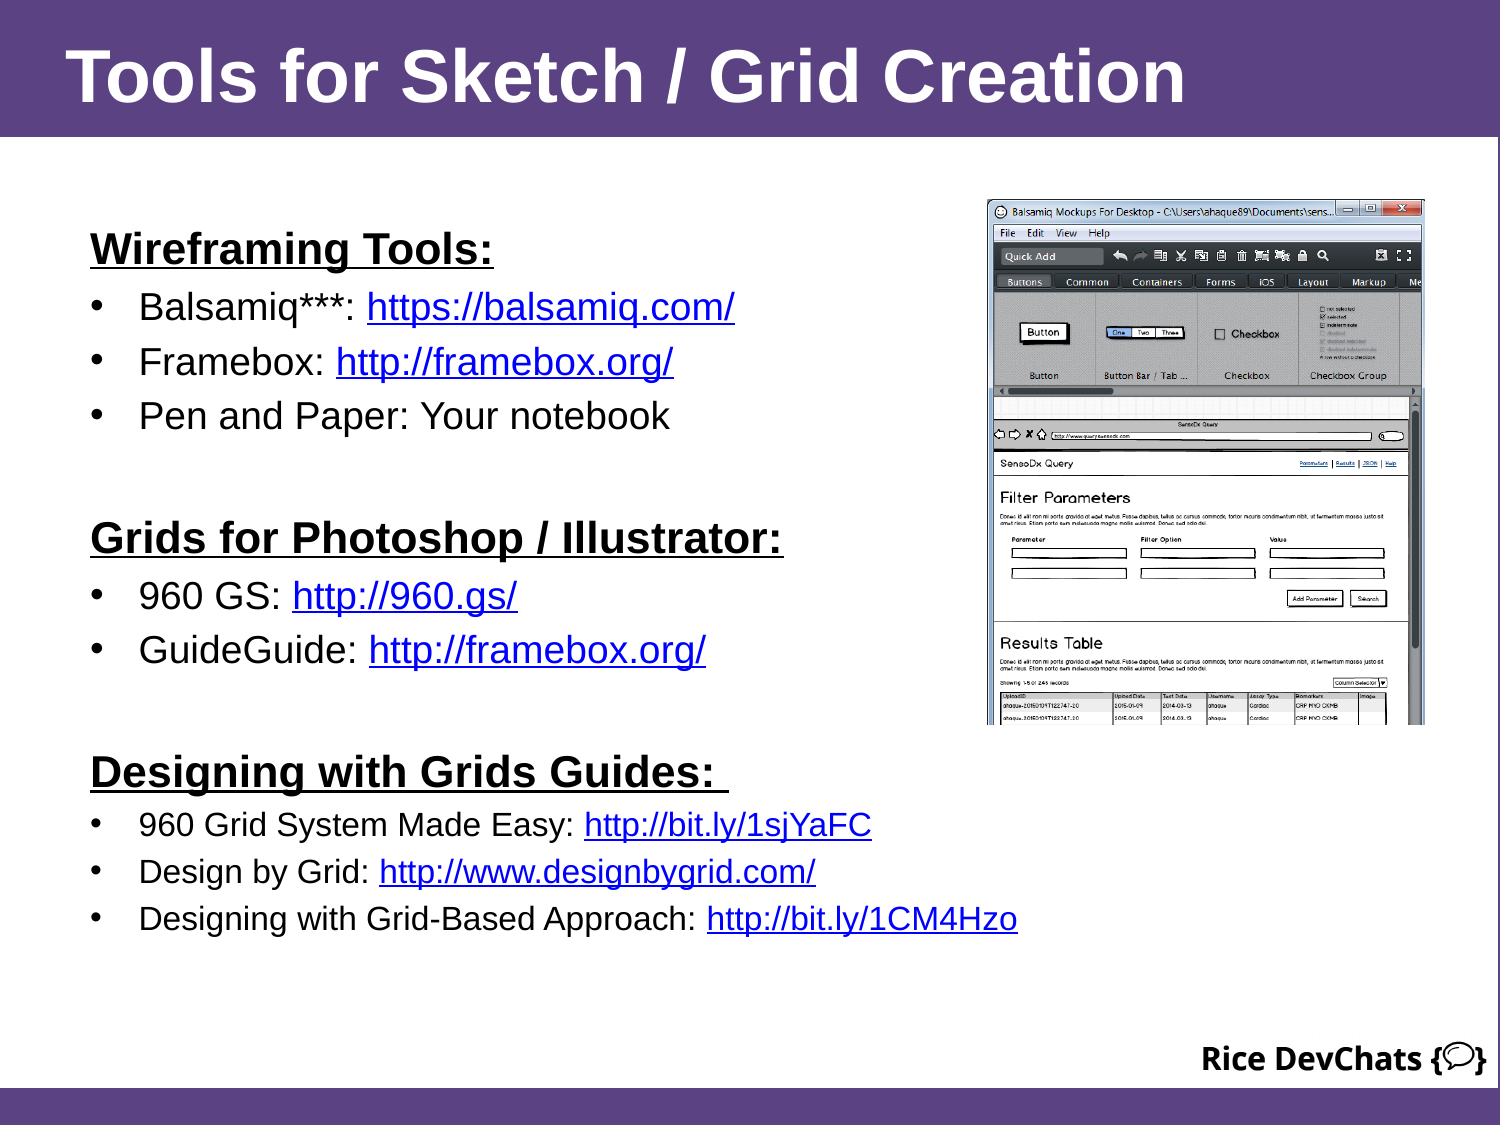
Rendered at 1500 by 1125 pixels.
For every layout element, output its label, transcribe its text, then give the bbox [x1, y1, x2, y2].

list Wireframing Tools: Balsamiq***: https://balsamiq.com/ Framebox: http://framebox.org/ Pen and Paper: Your notebook Grids for Photoshop / Illustrator: 960 GS: http://960.gs/ GuideGuide: http://framebox.org/ Designing with Grids Guides: 960 Grid System Made Easy: http://bit.ly/1sjYaFC Design by Grid: http://www.designbygrid.com/ Designing with Grid-Based Approach: http://bit.ly/1CM4Hzo [75, 212, 1425, 955]
picture [1187, 1032, 1498, 1084]
picture [987, 199, 1426, 726]
title Tools for Sketch / Grid Creation [50, 20, 1400, 125]
text_box [0, 135, 1500, 1090]
